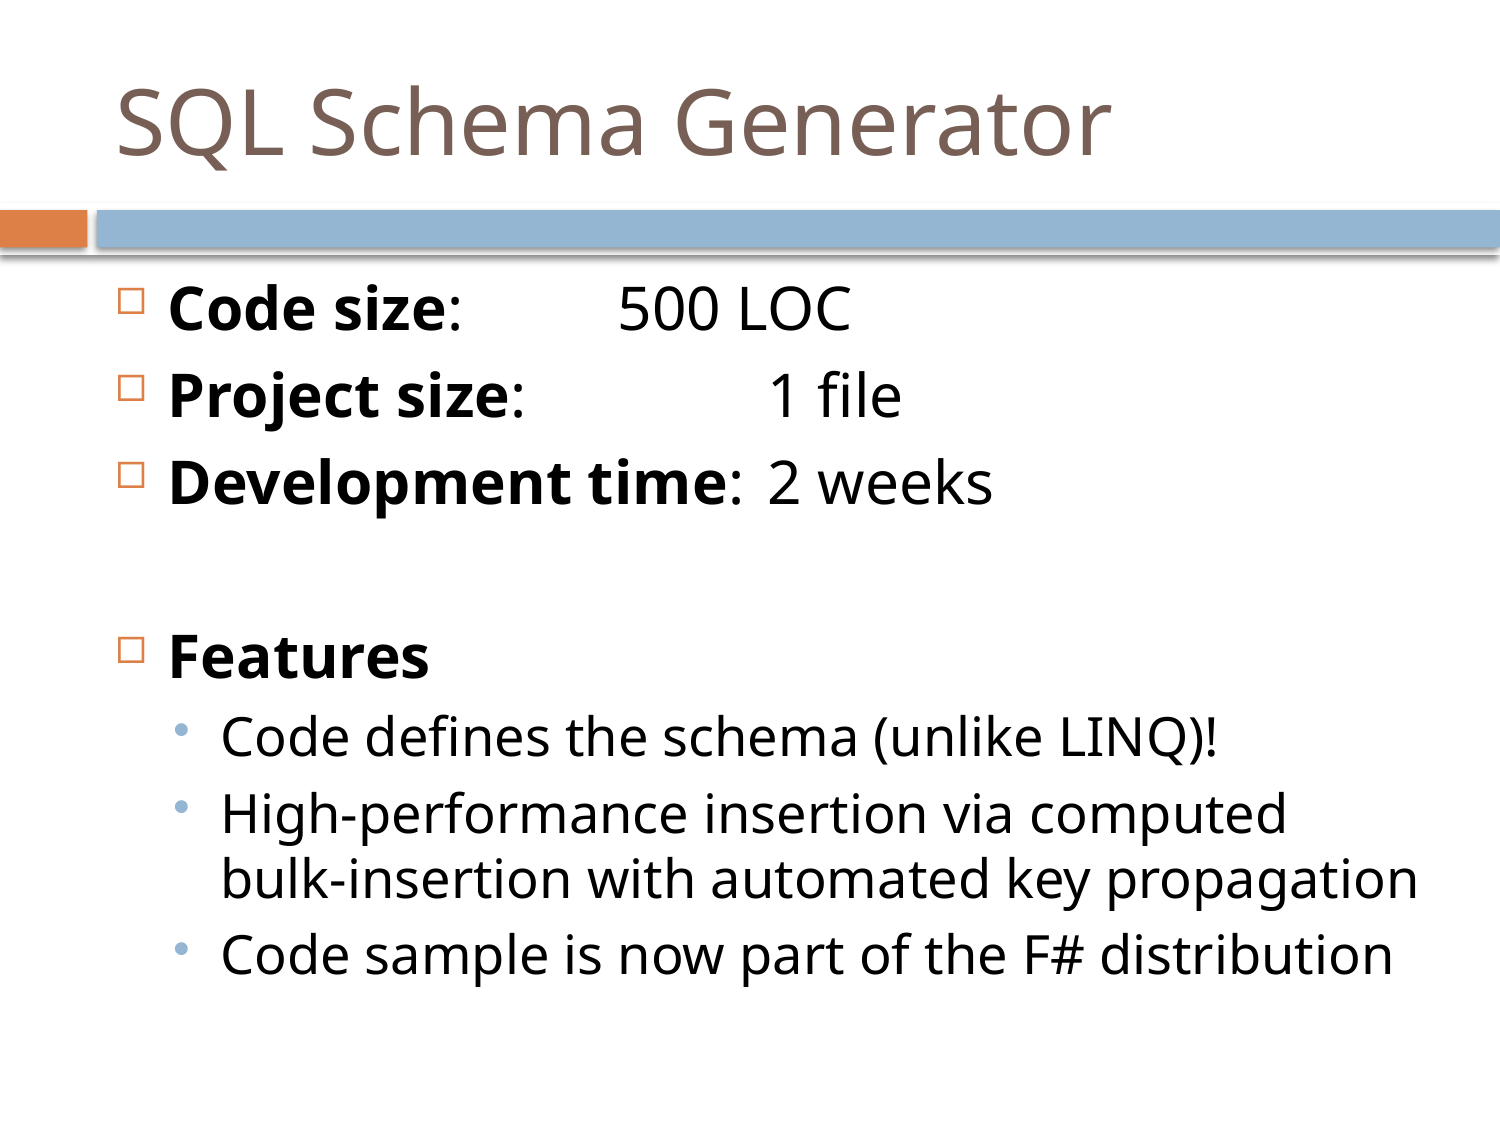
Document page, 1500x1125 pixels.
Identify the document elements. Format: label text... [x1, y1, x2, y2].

title SQL Schema Generator [100, 37, 1438, 200]
list Code size: 500 LOC Project size: 1 file Development time: 2 weeks Features Code defines the schema (unlike LINQ)! High-performance insertion via computed bulk-insertion with automated key propagation Code sample is now part of the F# distribution [100, 262, 1438, 1000]
